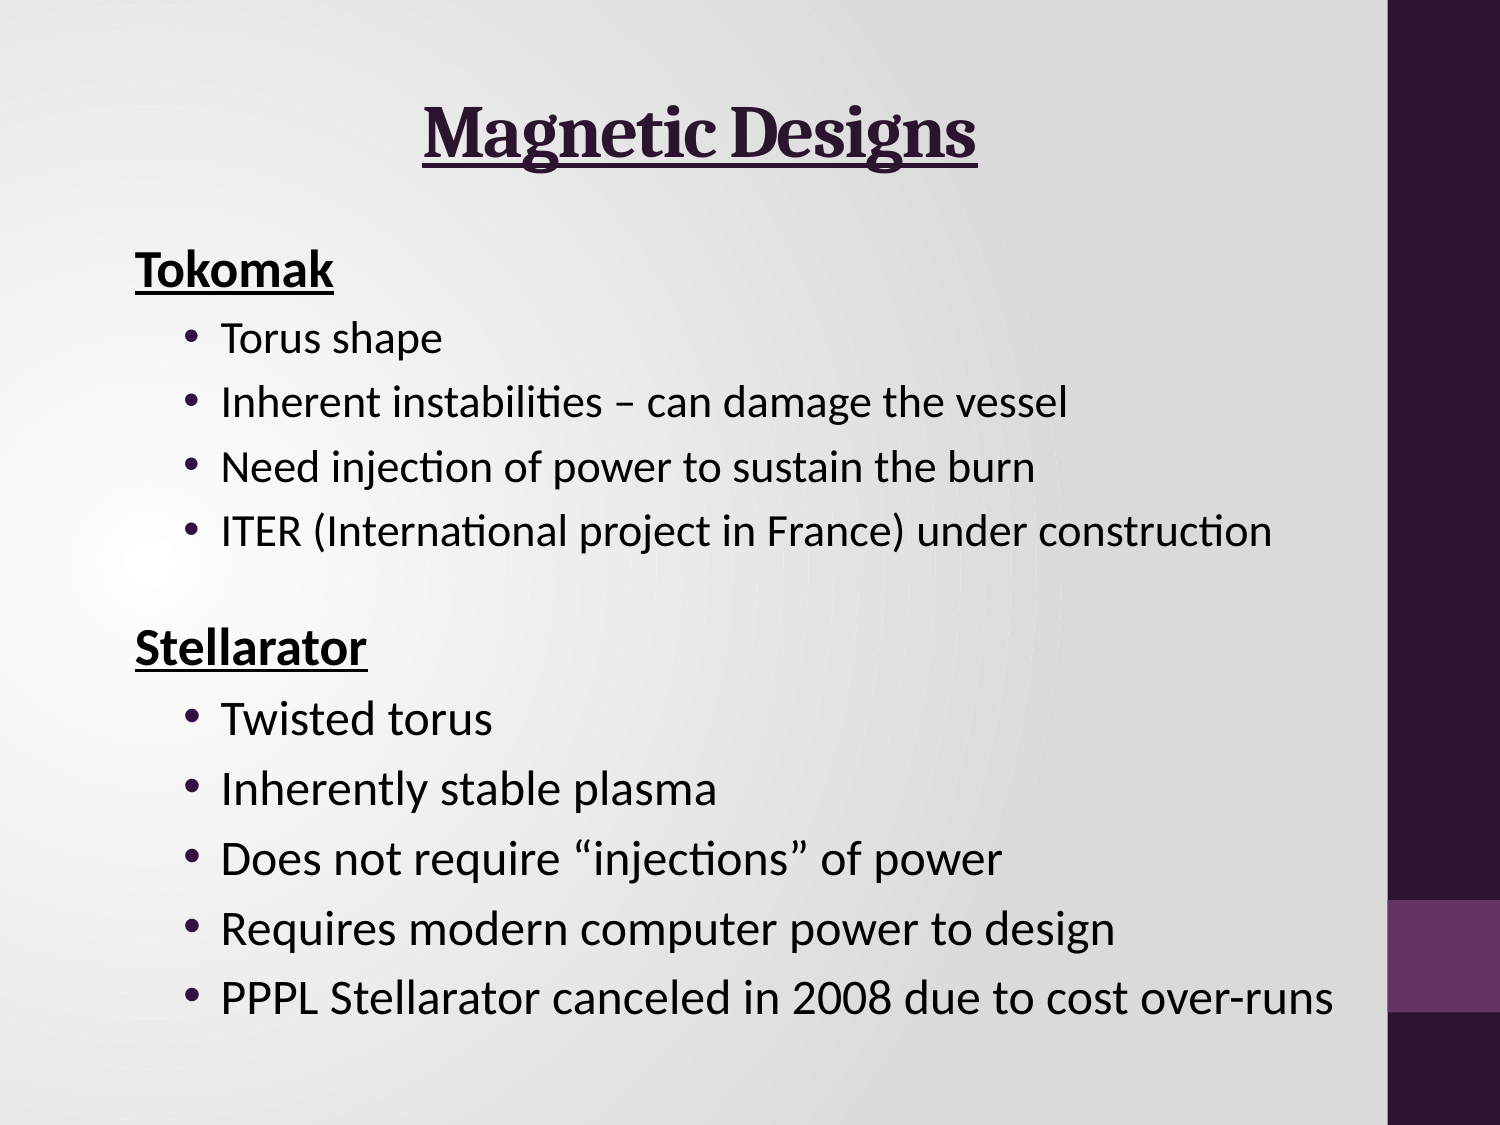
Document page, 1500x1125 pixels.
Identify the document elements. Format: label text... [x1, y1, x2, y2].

list Tokomak Torus shape Inherent instabilities – can damage the vessel Need injection of power to sustain the burn ITER (International project in France) under construction Stellarator Twisted torus Inherently stable plasma Does not require “injections” of power Requires modern computer power to design PPPL Stellarator canceled in 2008 due to cost over-runs [101, 226, 1352, 1061]
title Magnetic Designs [75, 34, 1325, 222]
